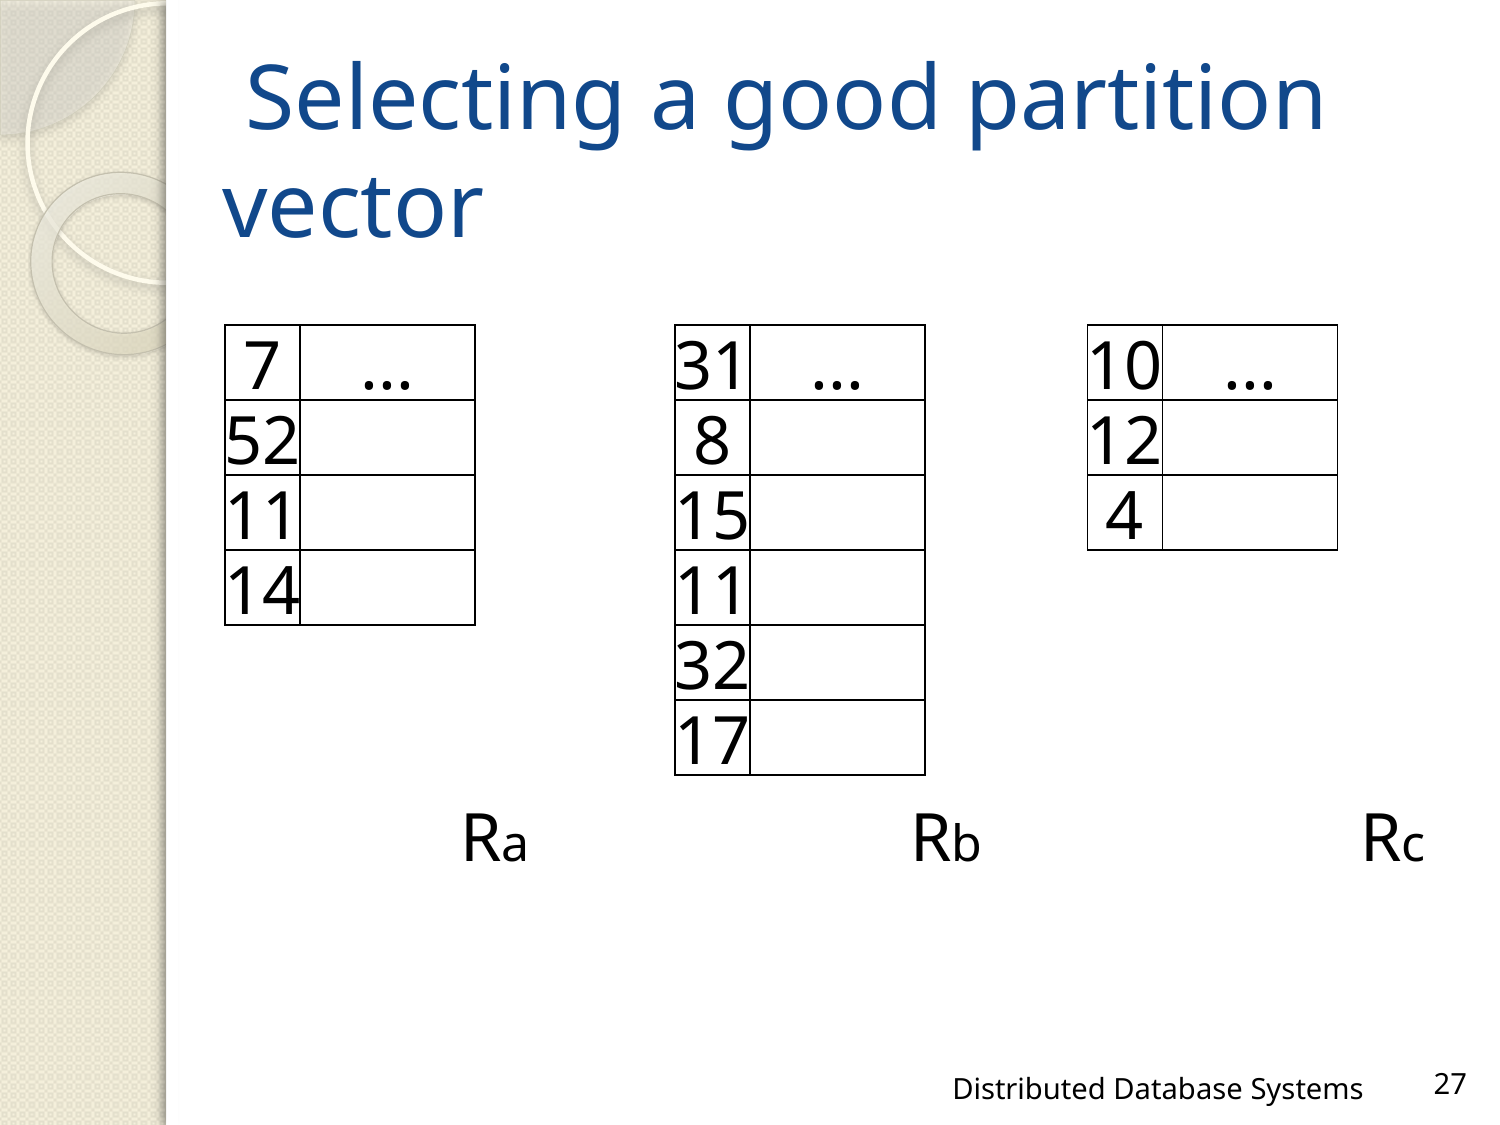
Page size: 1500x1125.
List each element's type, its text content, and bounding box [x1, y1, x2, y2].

text_box [1162, 474, 1338, 550]
text_box [750, 699, 925, 775]
text_box [750, 624, 925, 699]
slide_number 27 [1413, 1034, 1488, 1113]
text_box [300, 474, 475, 549]
text_box 8 [674, 399, 750, 474]
text_box 11 [674, 549, 750, 624]
text_box [300, 549, 475, 625]
text_box ... [750, 324, 925, 399]
text_box 4 [1087, 474, 1162, 550]
text_box 10 [1087, 324, 1162, 399]
text_box ... [300, 324, 475, 399]
text_box 15 [674, 474, 750, 549]
footer Distributed Database Systems [937, 1034, 1413, 1113]
list Ra Rb Rc [235, 324, 1466, 1025]
text_box 32 [674, 624, 750, 699]
text_box [1162, 399, 1338, 474]
text_box [300, 399, 475, 474]
text_box 12 [1087, 399, 1162, 474]
text_box ... [1162, 324, 1338, 399]
text_box 11 [224, 474, 300, 549]
title Selecting a good partition vector [207, 54, 1483, 242]
text_box [750, 474, 925, 549]
text_box [750, 549, 925, 624]
text_box 14 [224, 549, 300, 625]
text_box 31 [674, 324, 750, 399]
text_box 17 [674, 699, 750, 775]
text_box 52 [224, 399, 300, 474]
text_box [750, 399, 925, 474]
text_box 7 [224, 324, 300, 399]
